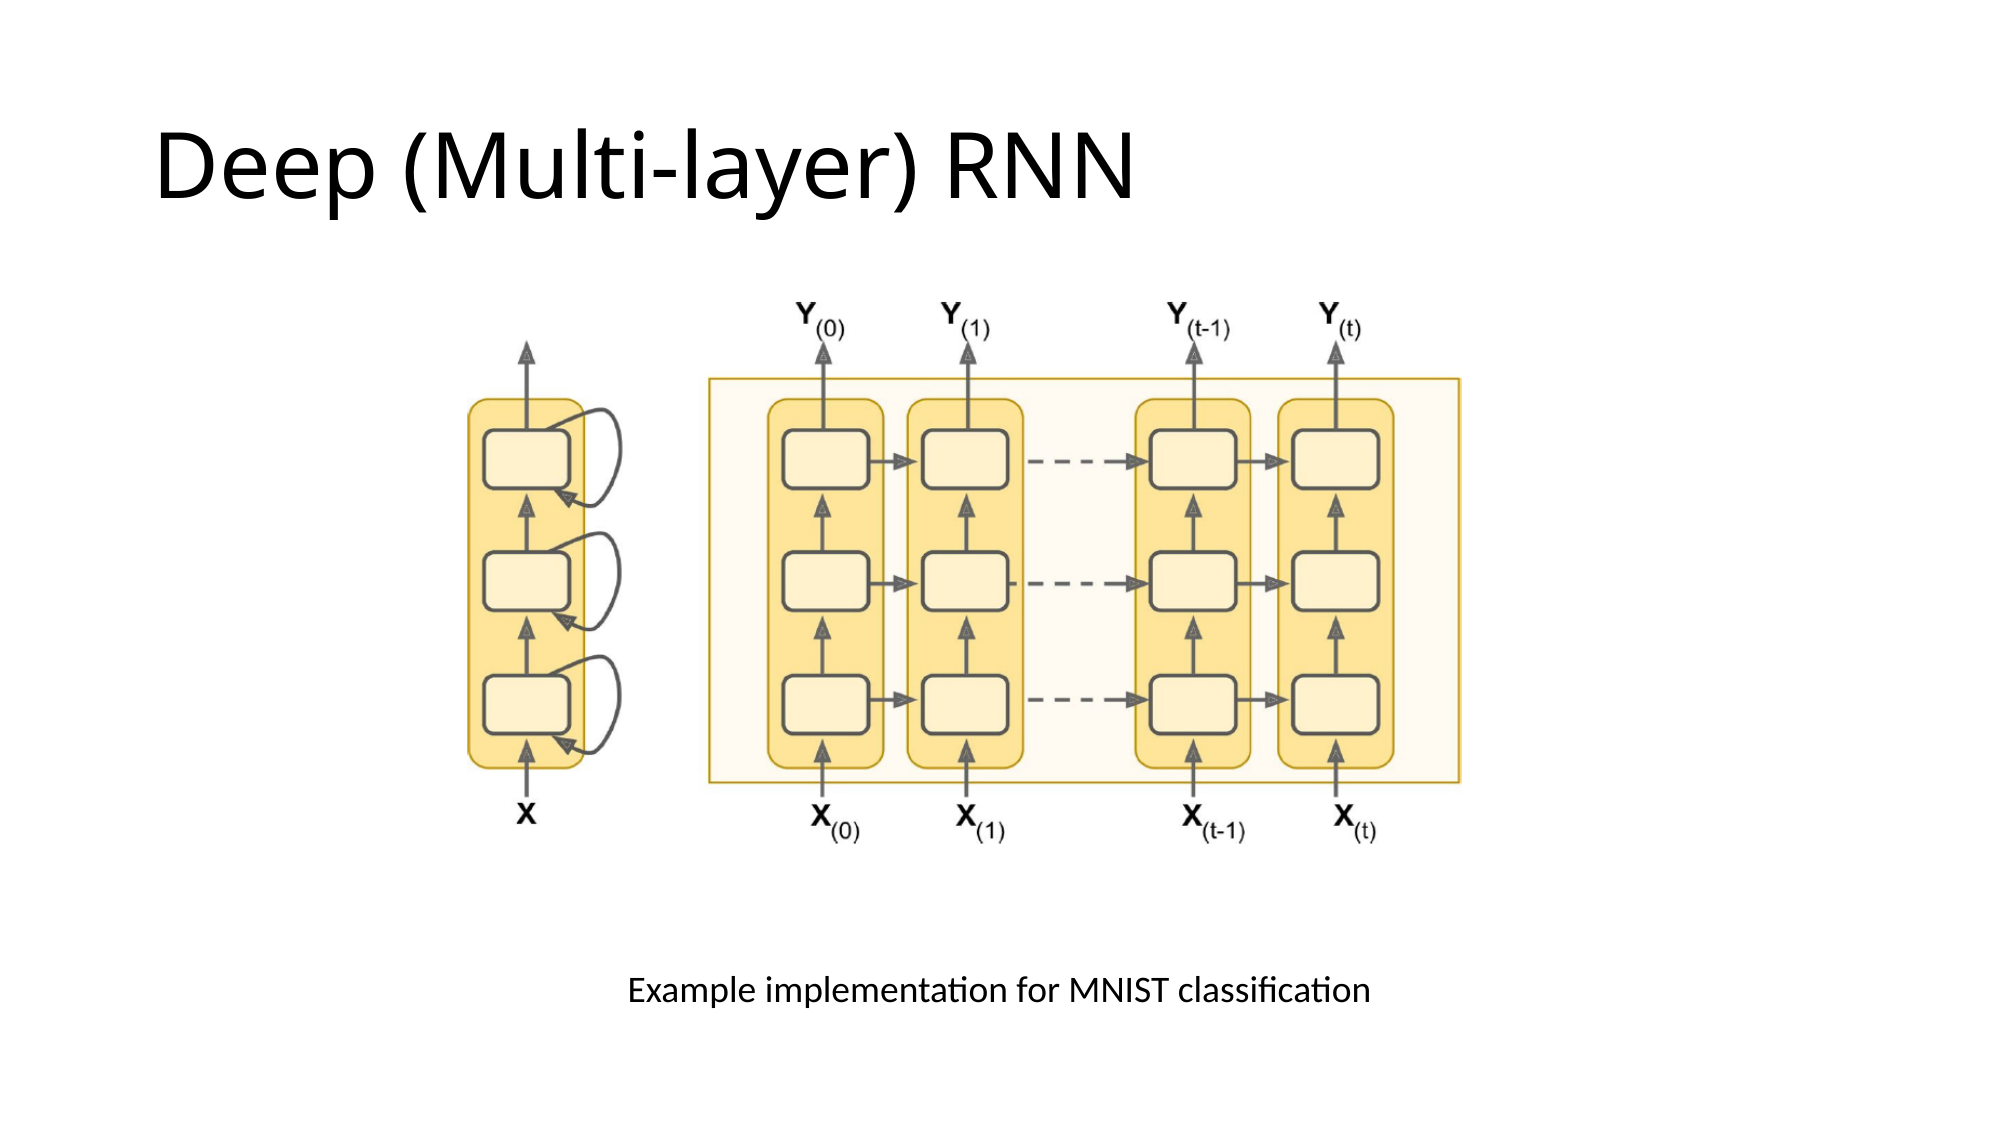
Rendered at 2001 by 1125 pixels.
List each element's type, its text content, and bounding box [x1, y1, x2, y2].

text_box Example implementation for MNIST classification [612, 958, 1387, 1018]
title Deep (Multi-layer) RNN [137, 59, 1863, 278]
picture [463, 277, 1464, 853]
